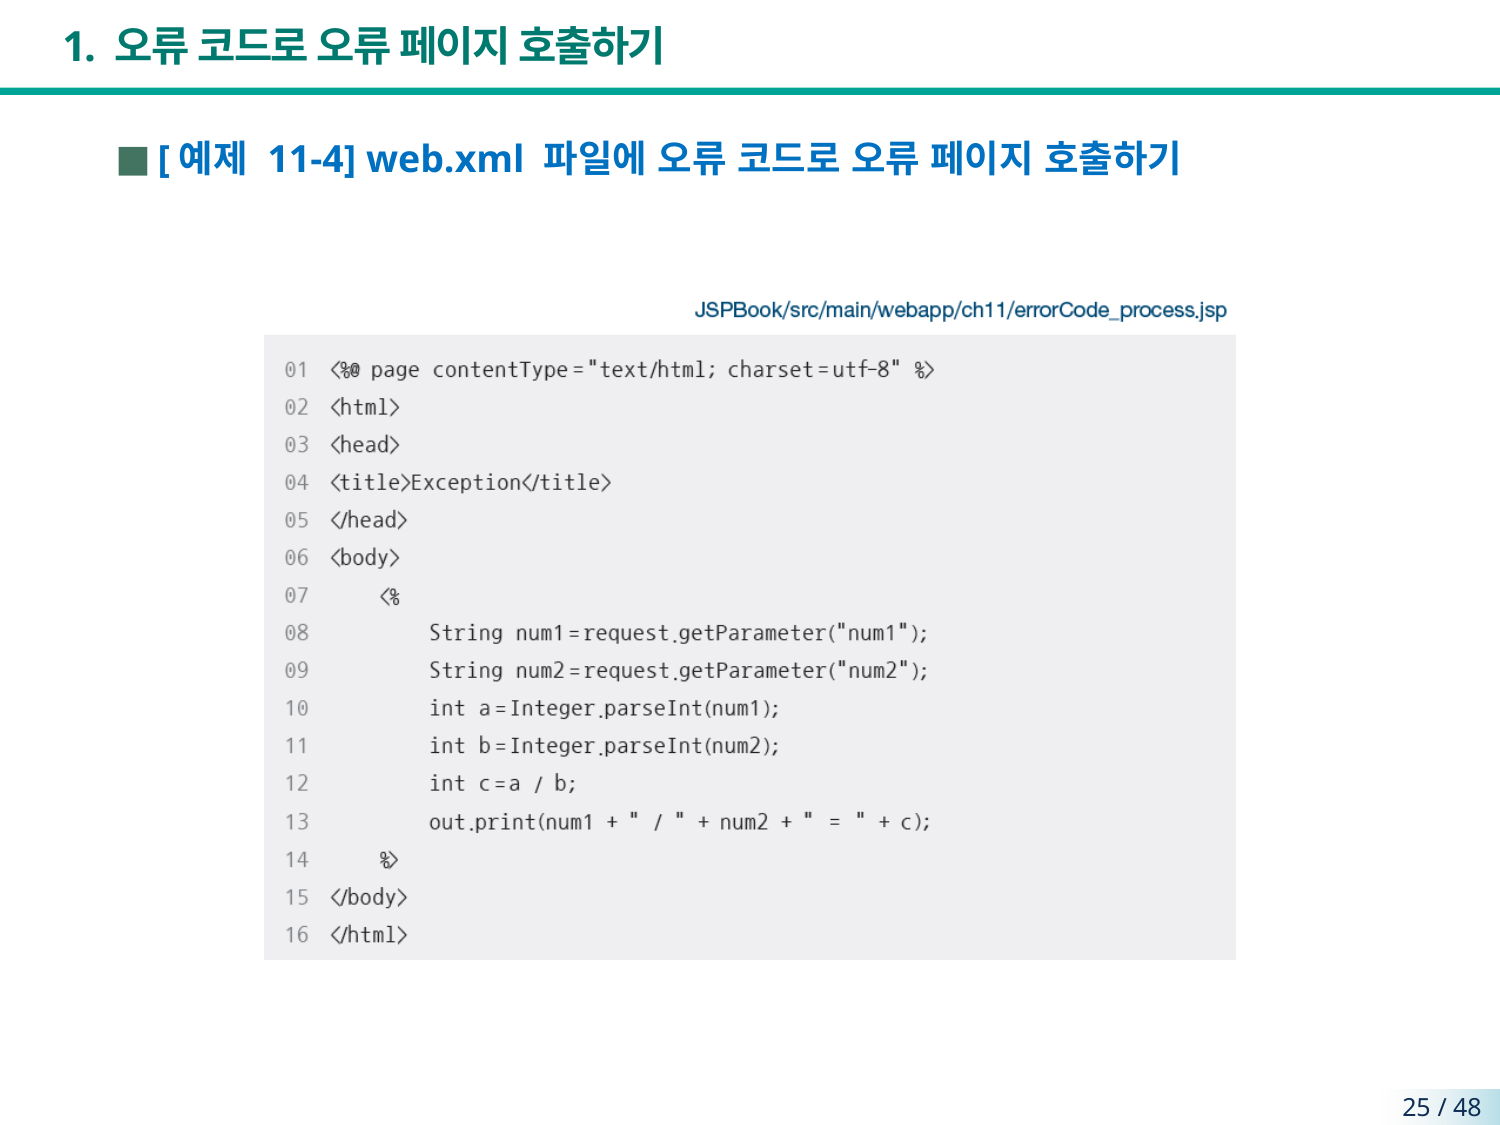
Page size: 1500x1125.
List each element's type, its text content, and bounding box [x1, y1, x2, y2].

title 1. 오류 코드로 오류 페이지 호출하기 [47, 5, 1325, 84]
picture [264, 289, 1236, 960]
list [예제 11-4] web.xml 파일에 오류 코드로 오류 페이지 호출하기 [100, 127, 1459, 1050]
